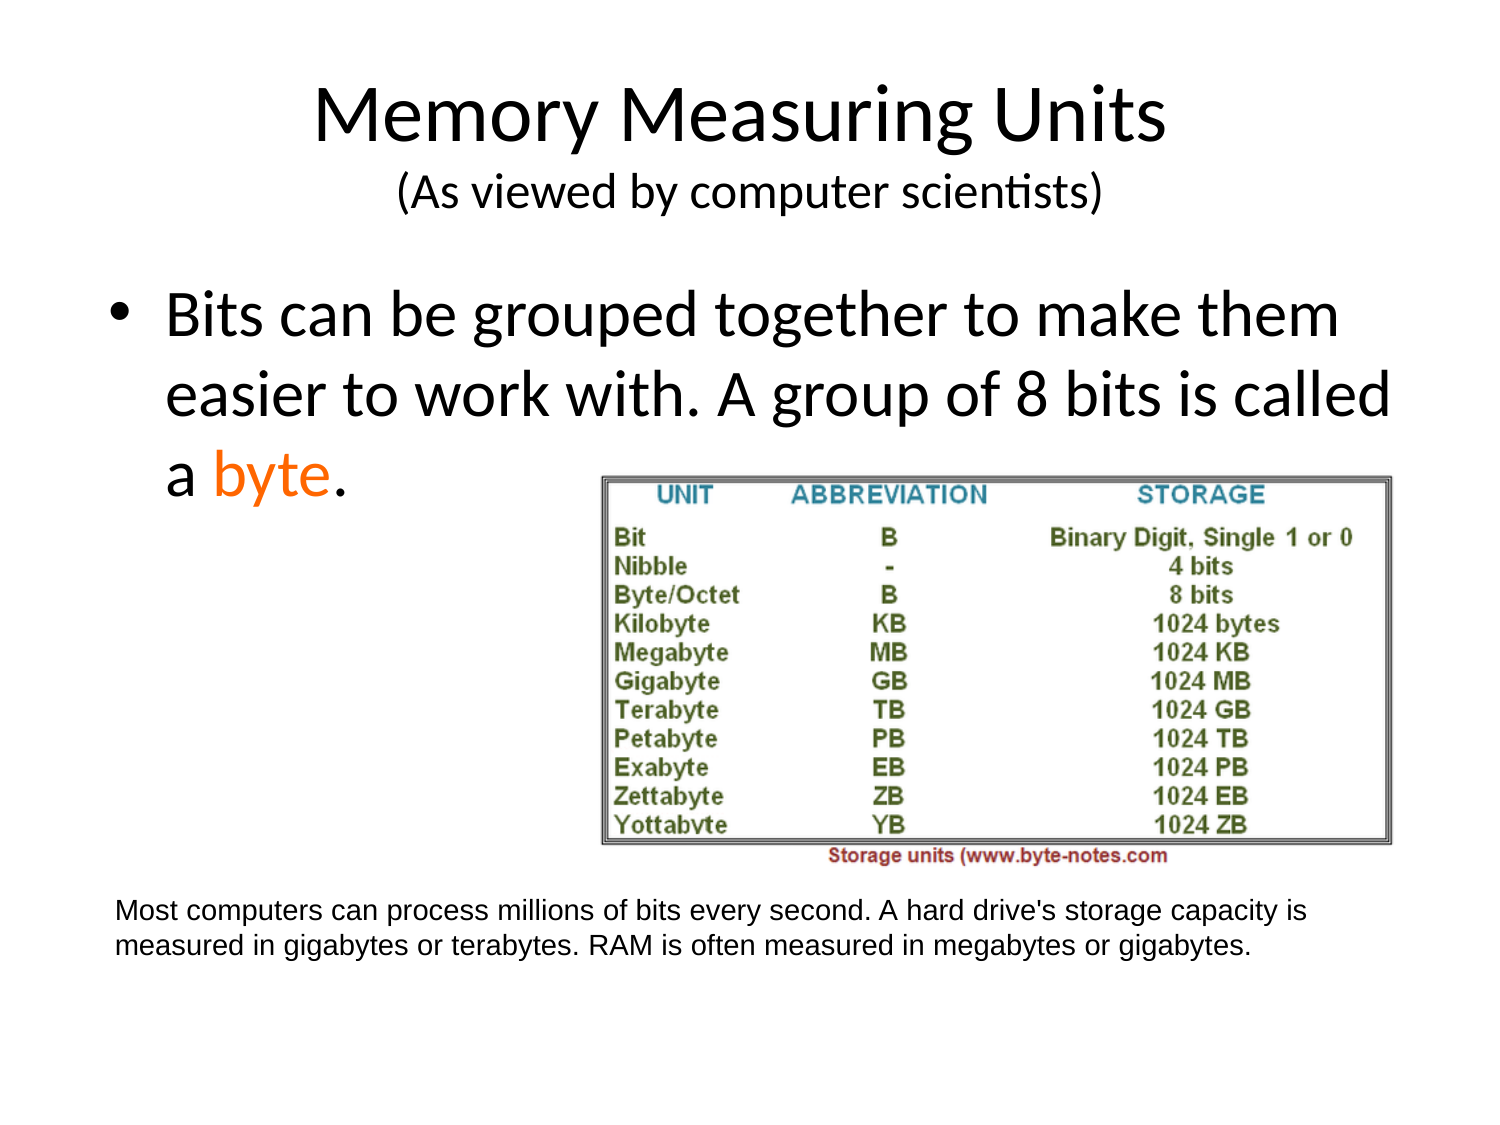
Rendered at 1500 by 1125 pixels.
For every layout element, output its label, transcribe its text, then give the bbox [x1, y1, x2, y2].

text_box Most computers can process millions of bits every second. A hard drive's storage capacity is measured in gigabytes or terabytes. RAM is often measured in megabytes or gigabytes. [99, 883, 1425, 1039]
list Bits can be grouped together to make them easier to work with. A group of 8 bits is called a byte. [75, 262, 1425, 1005]
title Memory Measuring Units (As viewed by computer scientists) [75, 45, 1425, 233]
picture [598, 469, 1396, 870]
